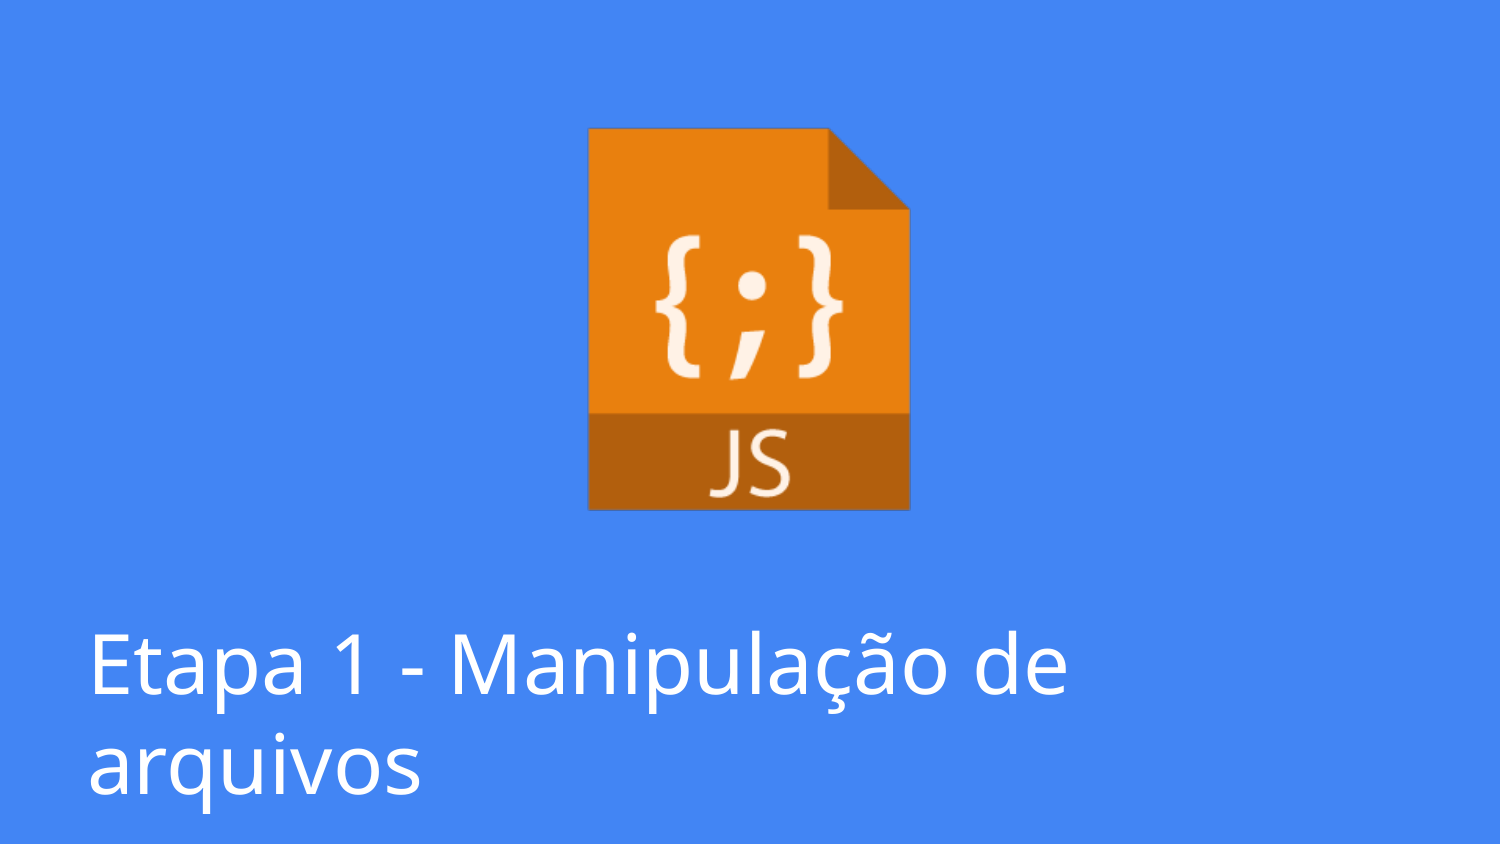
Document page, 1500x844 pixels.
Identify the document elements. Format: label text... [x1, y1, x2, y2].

picture [549, 119, 951, 521]
title Etapa 1 - Manipulação de arquivos [72, 627, 1421, 794]
